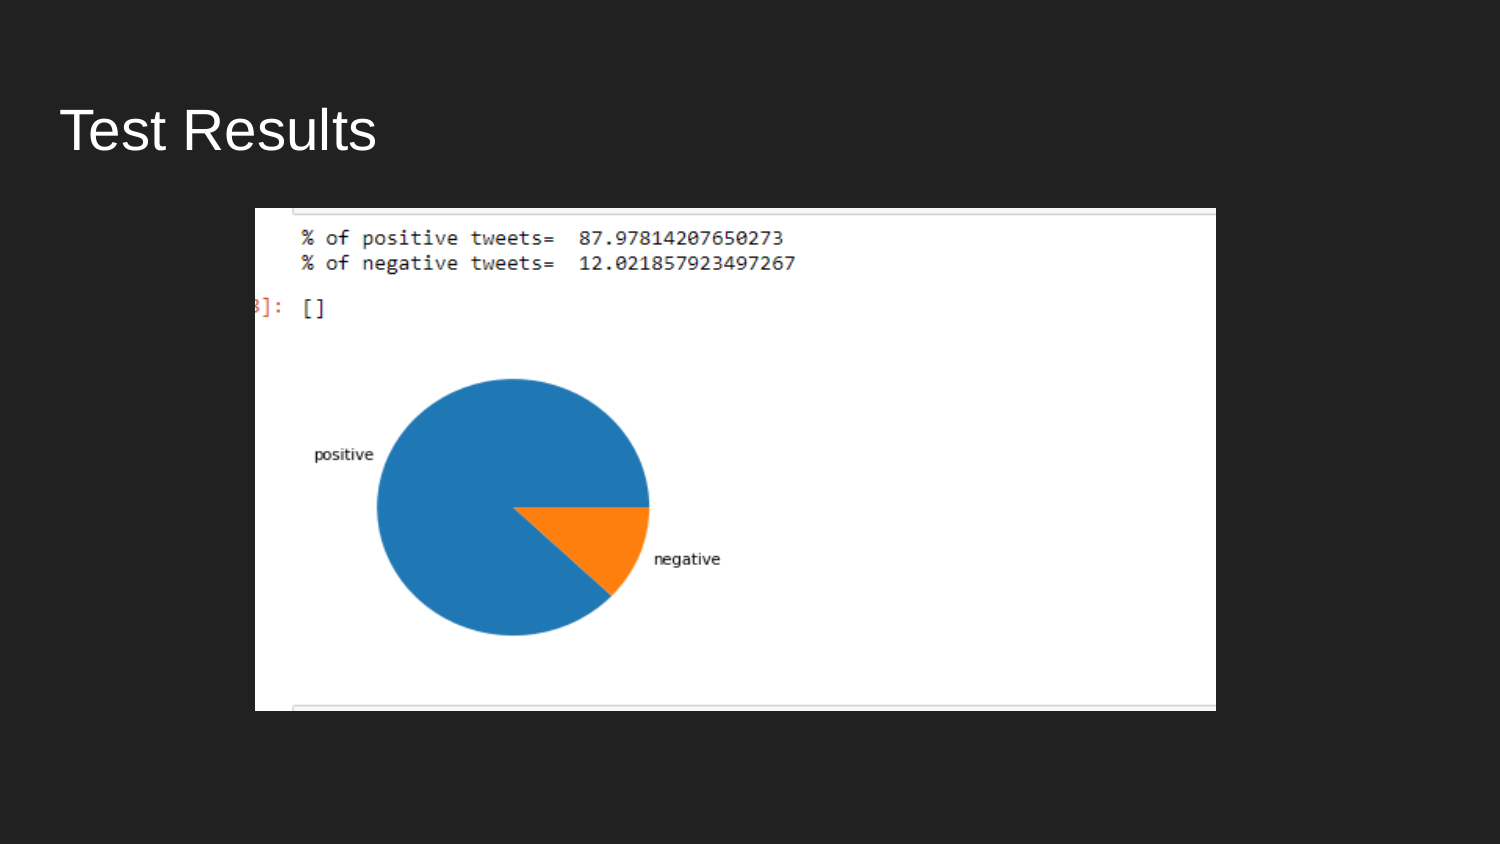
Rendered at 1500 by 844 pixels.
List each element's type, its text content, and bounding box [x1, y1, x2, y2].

picture [255, 208, 1216, 711]
title Test Results [44, 76, 1443, 171]
